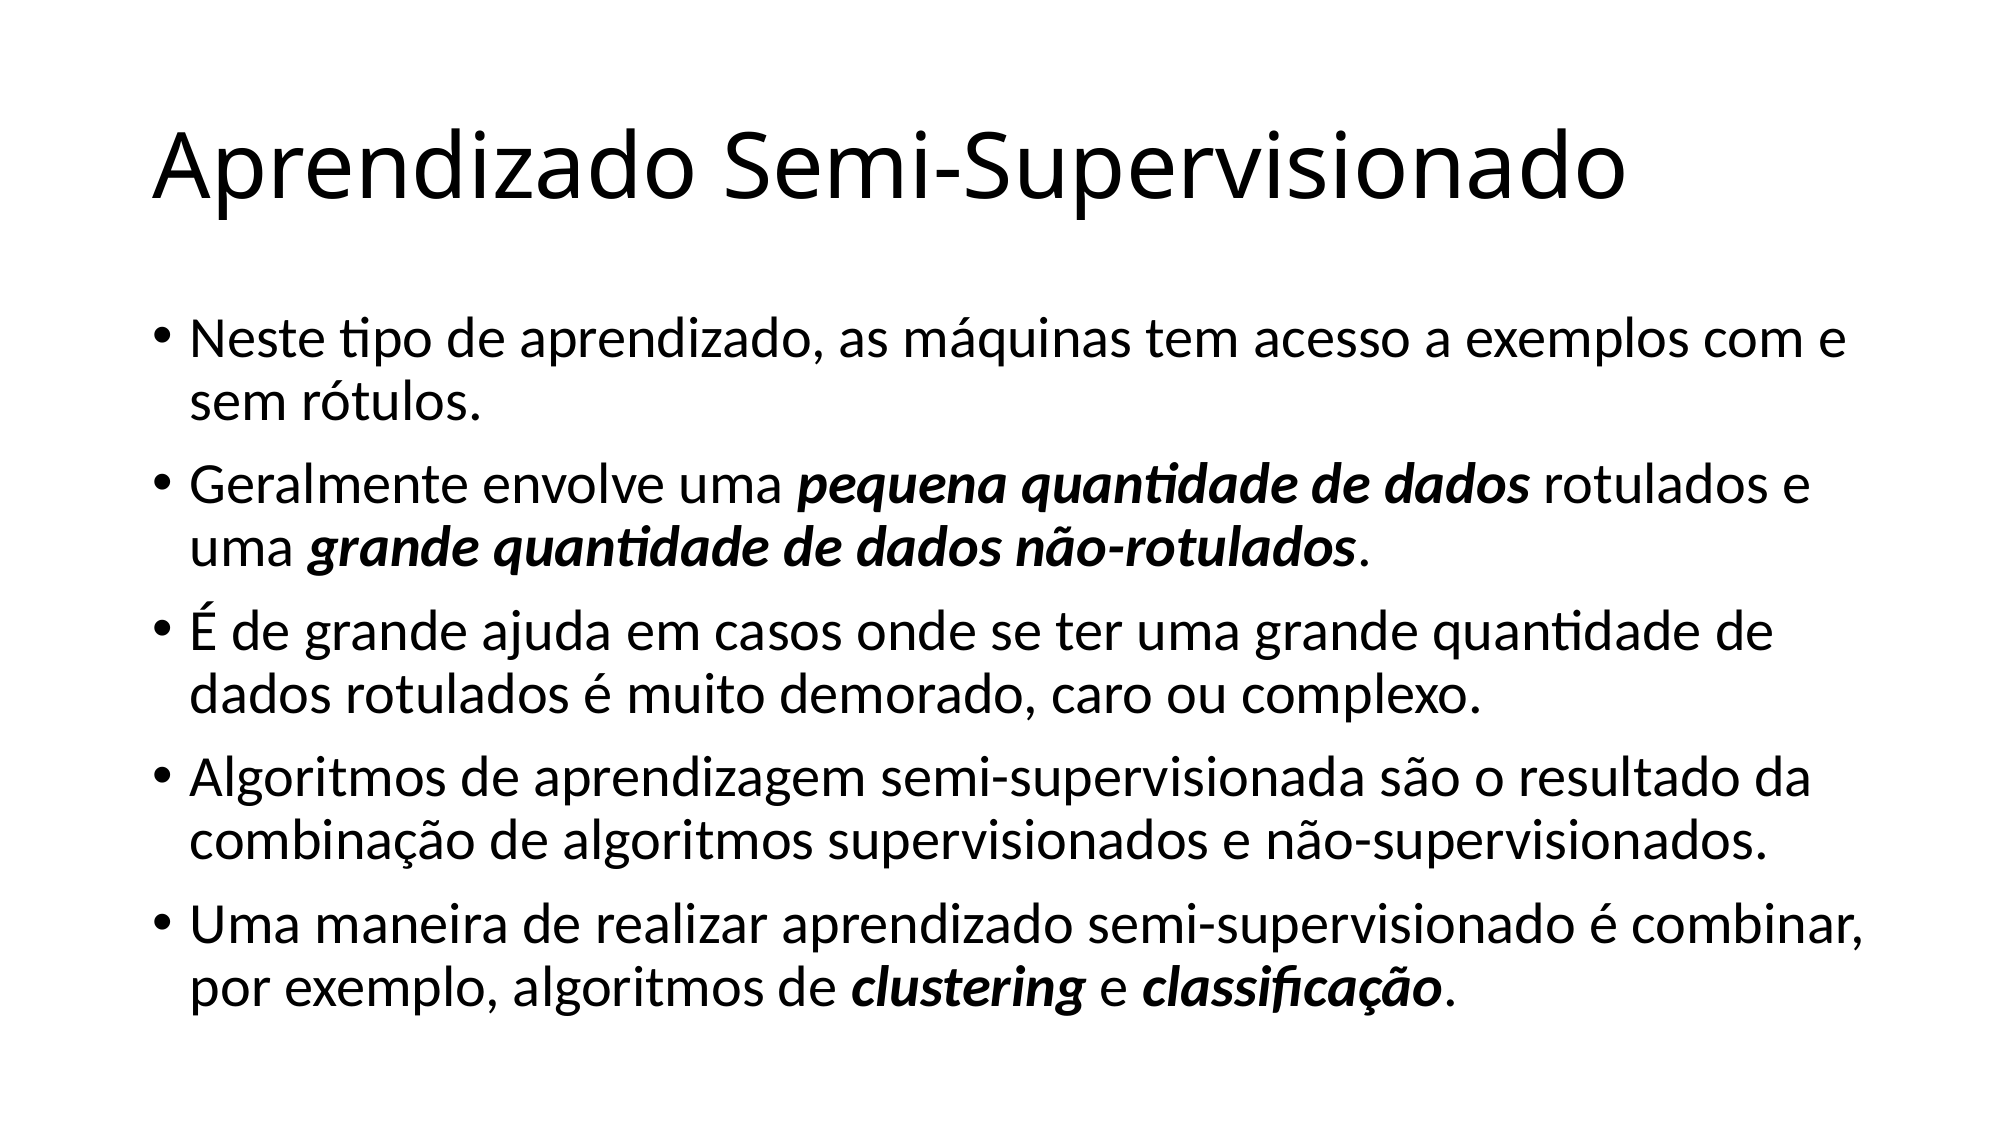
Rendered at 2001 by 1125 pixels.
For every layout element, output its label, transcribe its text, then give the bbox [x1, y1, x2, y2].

title Aprendizado Semi-Supervisionado [137, 59, 1863, 278]
list Neste tipo de aprendizado, as máquinas tem acesso a exemplos com e sem rótulos. Geralmente envolve uma pequena quantidade de dados rotulados e uma grande quantidade de dados não-rotulados. É de grande ajuda em casos onde se ter uma grande quantidade de dados rotulados é muito demorado, caro ou complexo. Algoritmos de aprendizagem semi-supervisionada são o resultado da combinação de algoritmos supervisionados e não-supervisionados. Uma maneira de realizar aprendizado semi-supervisionado é combinar, por exemplo, algoritmos de clustering e classificação. [137, 299, 1936, 1068]
